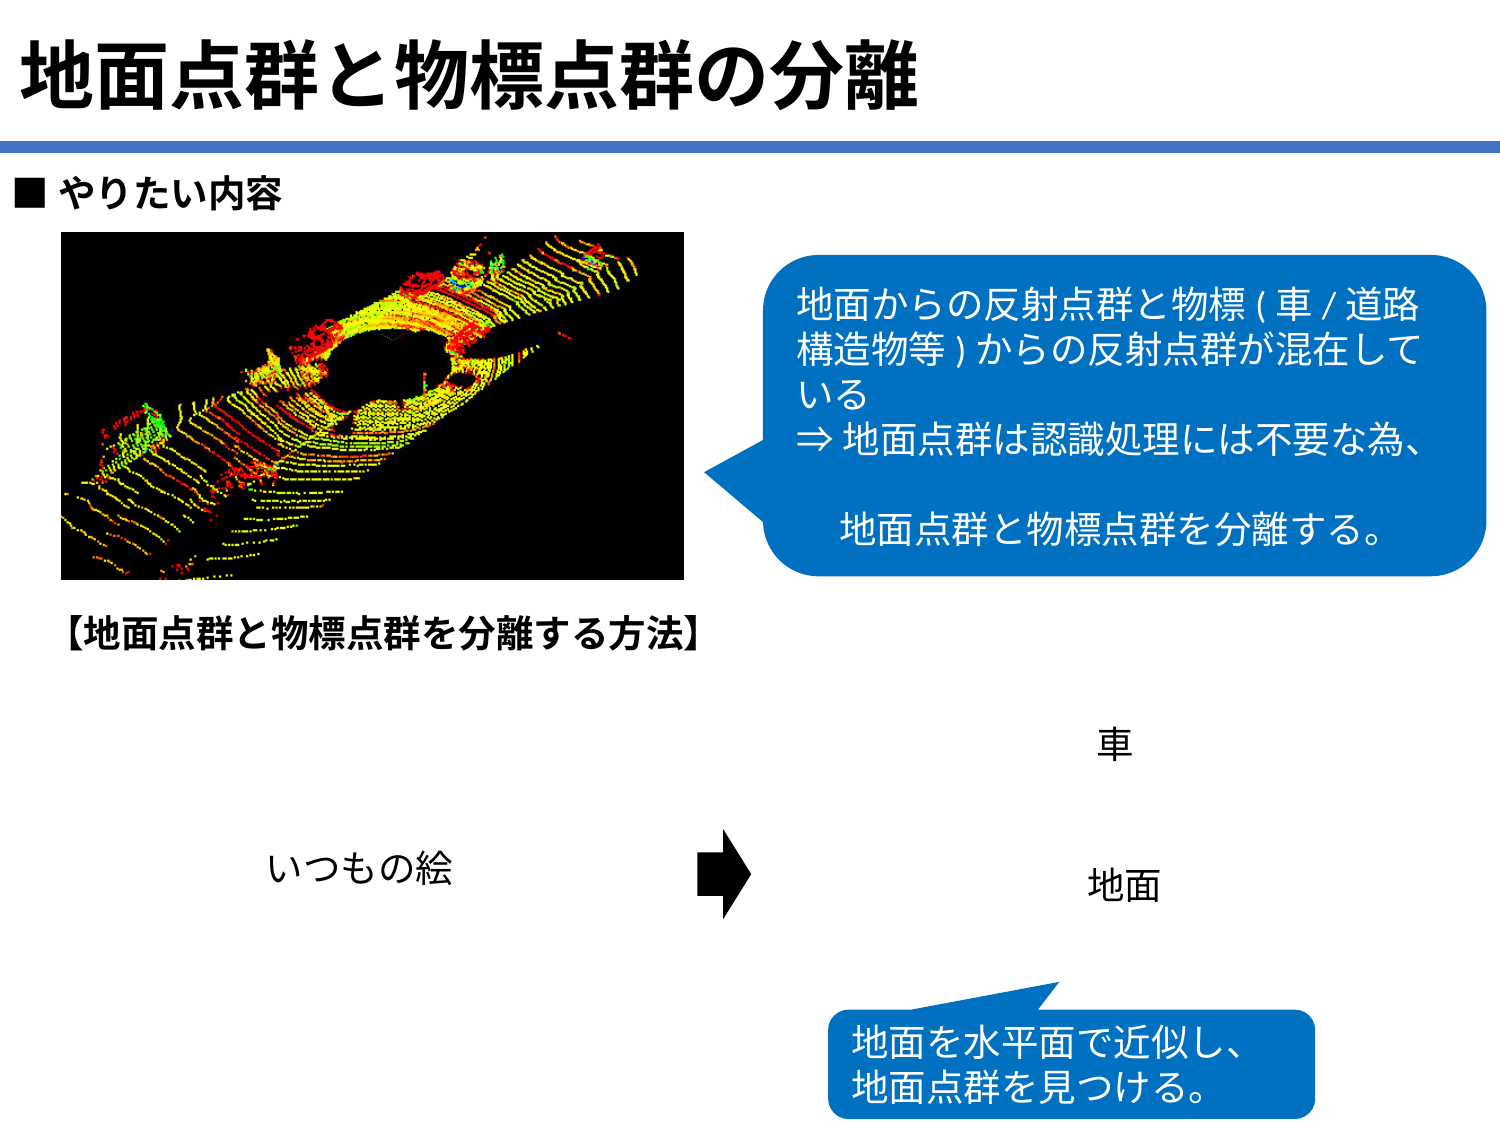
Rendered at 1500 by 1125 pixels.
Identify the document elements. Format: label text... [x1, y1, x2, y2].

text_box 車 [1081, 713, 1149, 774]
text_box 地面を水平面で近似し、 地面点群を見つける。 [830, 984, 1314, 1117]
text_box ■やりたい内容 [0, 162, 299, 222]
text_box 地面 [1072, 854, 1177, 915]
text_box 地面点群と物標点群の分離 [4, 21, 935, 127]
picture [61, 232, 685, 580]
text_box いつもの絵 [251, 837, 469, 898]
text_box 【地面点群と物標点群を分離する方法】 [31, 602, 774, 663]
text_box 地面からの反射点群と物標(車/道路構造物等)からの反射点群が混在している ⇒地面点群は認識処理には不要な為、 地面点群と物標点群を分離する。 [707, 257, 1485, 575]
text_box [697, 829, 752, 920]
